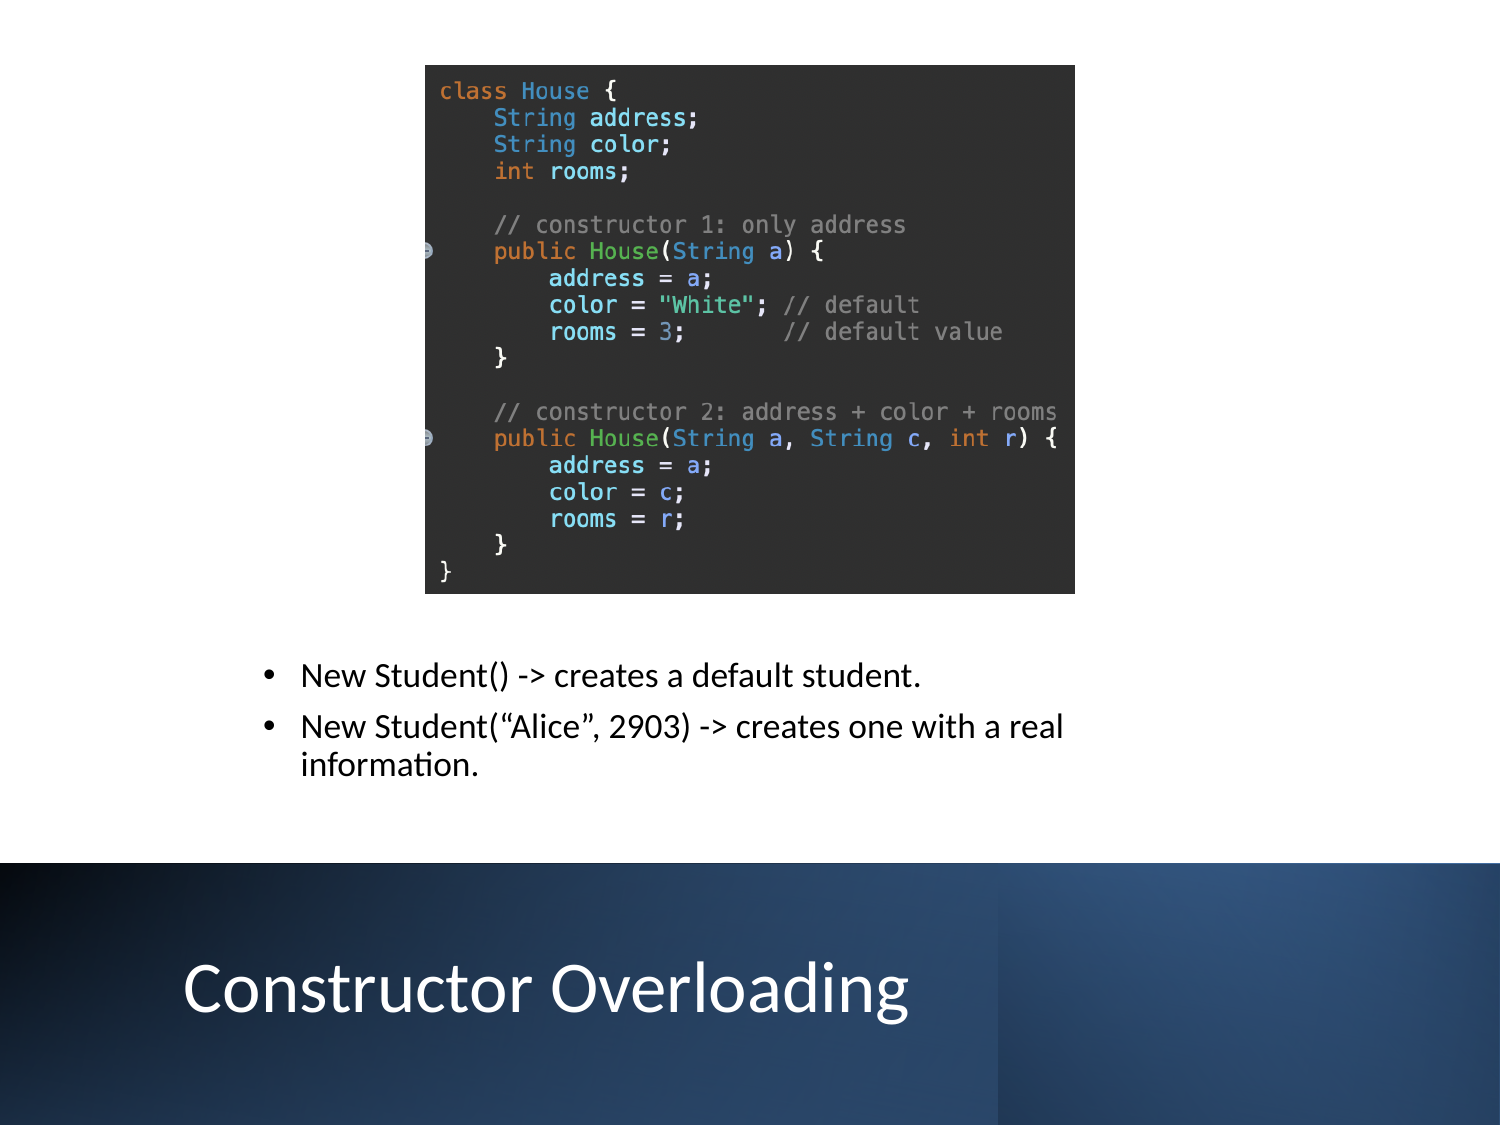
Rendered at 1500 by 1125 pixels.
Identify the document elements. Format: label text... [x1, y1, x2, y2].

text_box [0, 0, 1500, 861]
text_box [0, 861, 1500, 1125]
text_box New Student() -> creates a default student. New Student(“Alice”, 2903) -> creates one with a real information. [238, 628, 1264, 813]
picture [425, 65, 1075, 594]
title Constructor Overloading [168, 903, 1387, 1074]
